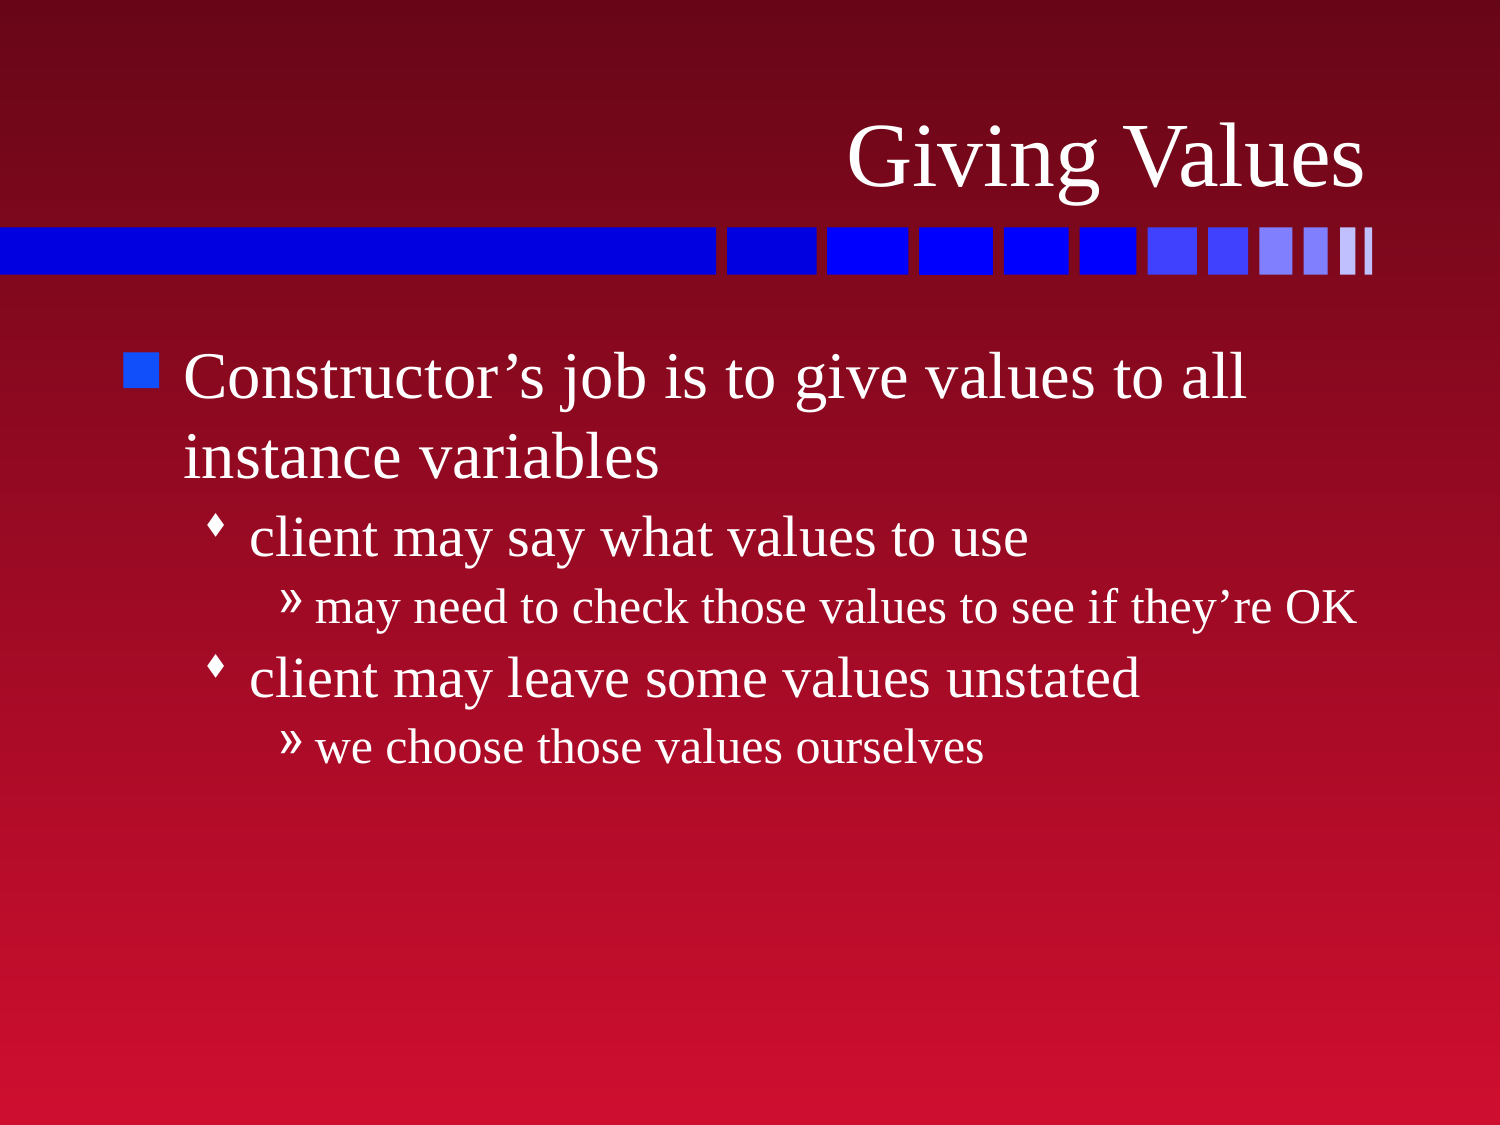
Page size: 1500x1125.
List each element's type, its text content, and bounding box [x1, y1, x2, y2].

title Giving Values [109, 27, 1383, 213]
list Constructor’s job is to give values to all instance variables client may say what values to use may need to check those values to see if they’re OK client may leave some values unstated we choose those values ourselves [111, 324, 1388, 1001]
